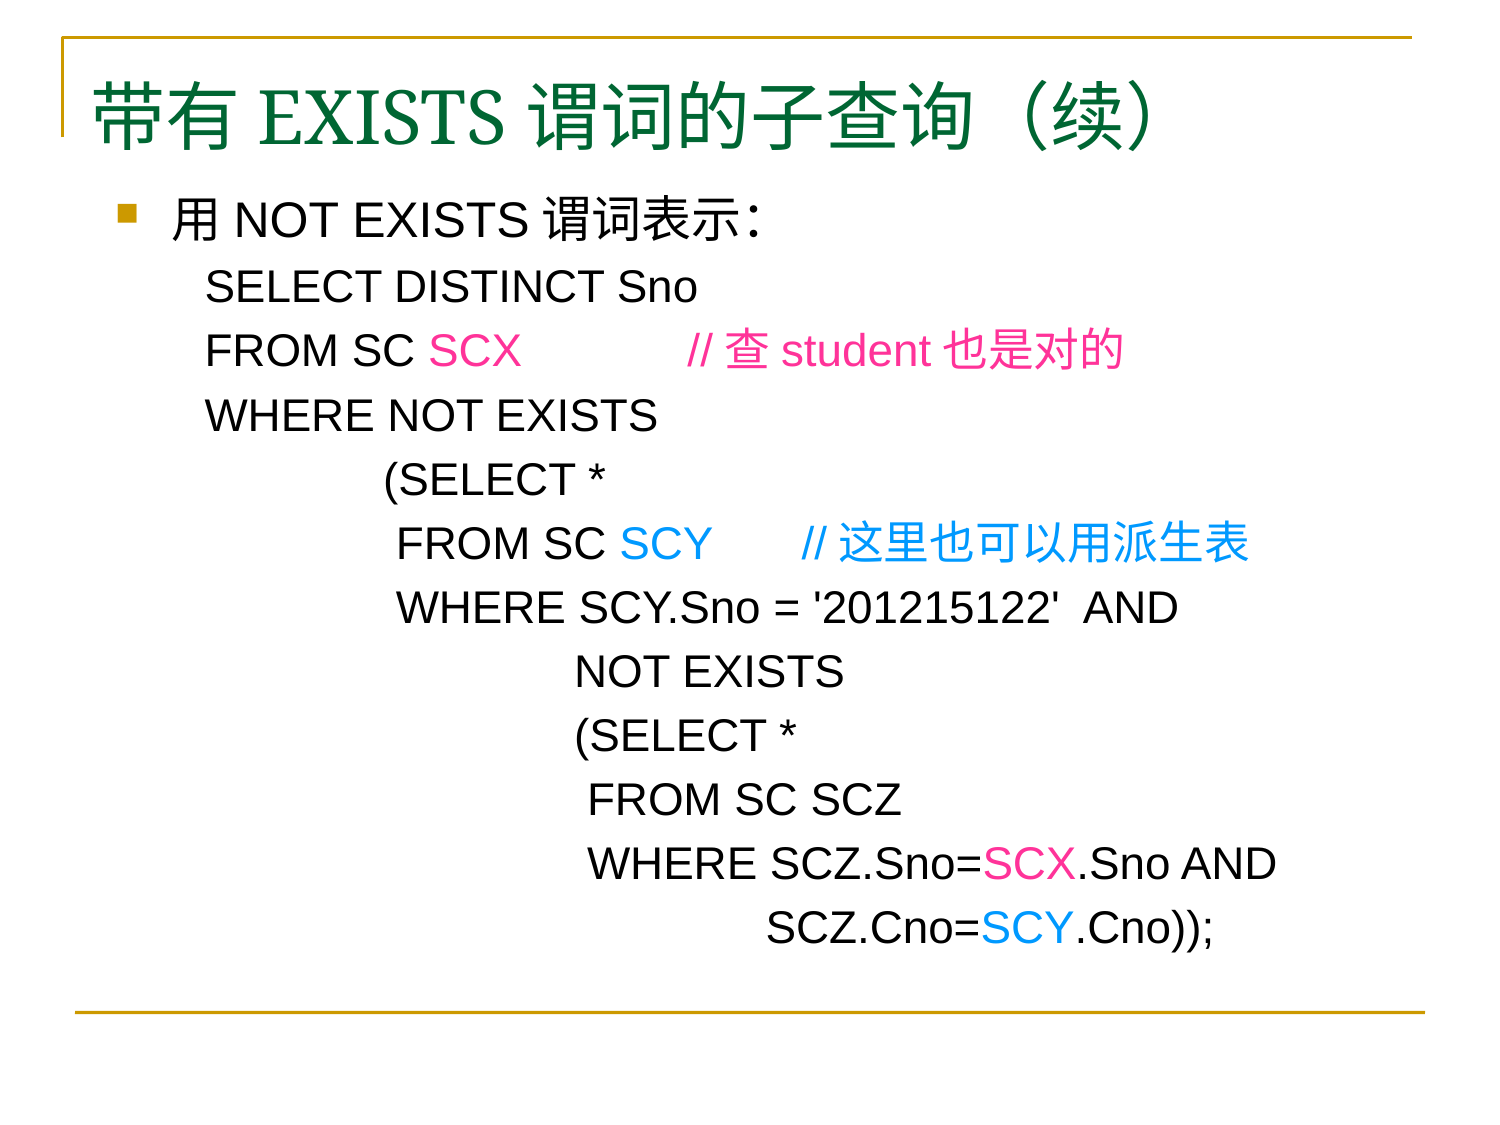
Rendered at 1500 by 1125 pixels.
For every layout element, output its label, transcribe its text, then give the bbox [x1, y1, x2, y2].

title 带有EXISTS谓词的子查询（续） [74, 45, 1426, 233]
list 用NOT EXISTS谓词表示： SELECT DISTINCT Sno FROM SC SCX //查student也是对的 WHERE NOT EXISTS (SELECT * FROM SC SCY //这里也可以用派生表 WHERE SCY.Sno = '201215122' AND NOT EXISTS (SELECT * FROM SC SCZ WHERE SCZ.Sno=SCX.Sno AND SCZ.Cno=SCY.Cno)); [100, 179, 1376, 1000]
